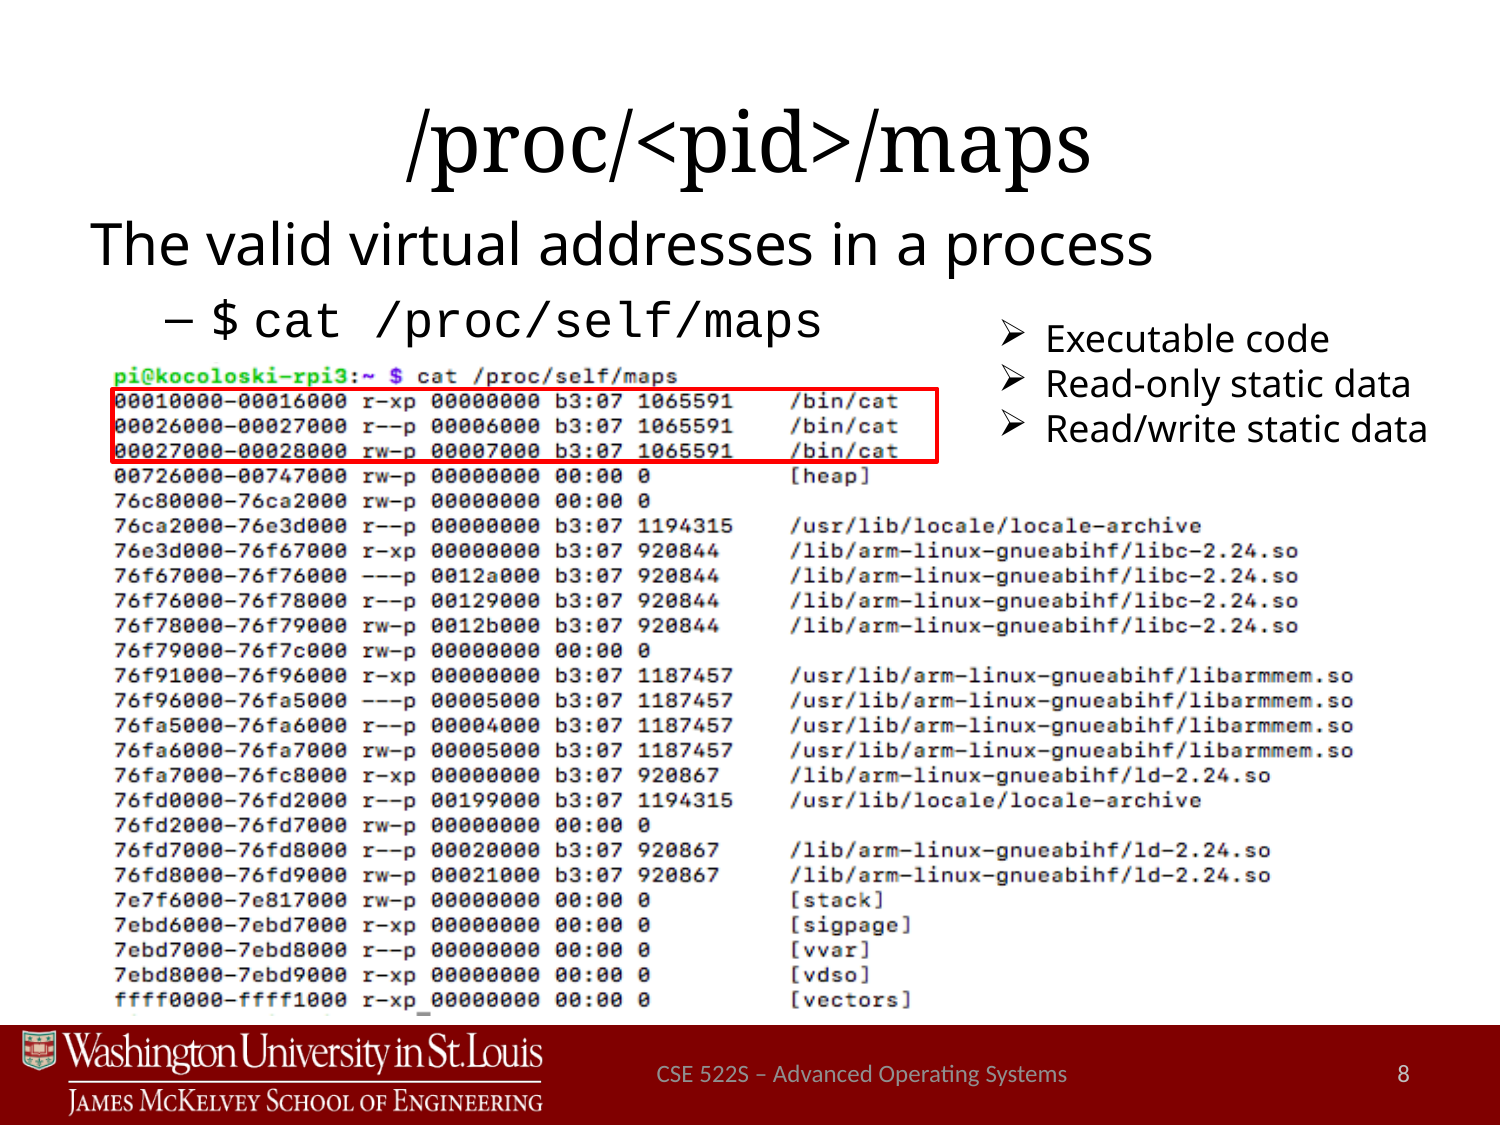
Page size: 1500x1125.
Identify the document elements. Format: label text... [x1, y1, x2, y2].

list The valid virtual addresses in a process $ cat /proc/self/maps [75, 200, 1425, 943]
slide_number 8 [1100, 1042, 1425, 1103]
picture [112, 362, 1391, 1017]
text_box Executable code Read-only static data Read/write static data [983, 307, 1444, 458]
footer CSE 522S – Advanced Operating Systems [624, 1042, 1100, 1103]
title /proc/<pid>/maps [75, 45, 1425, 200]
